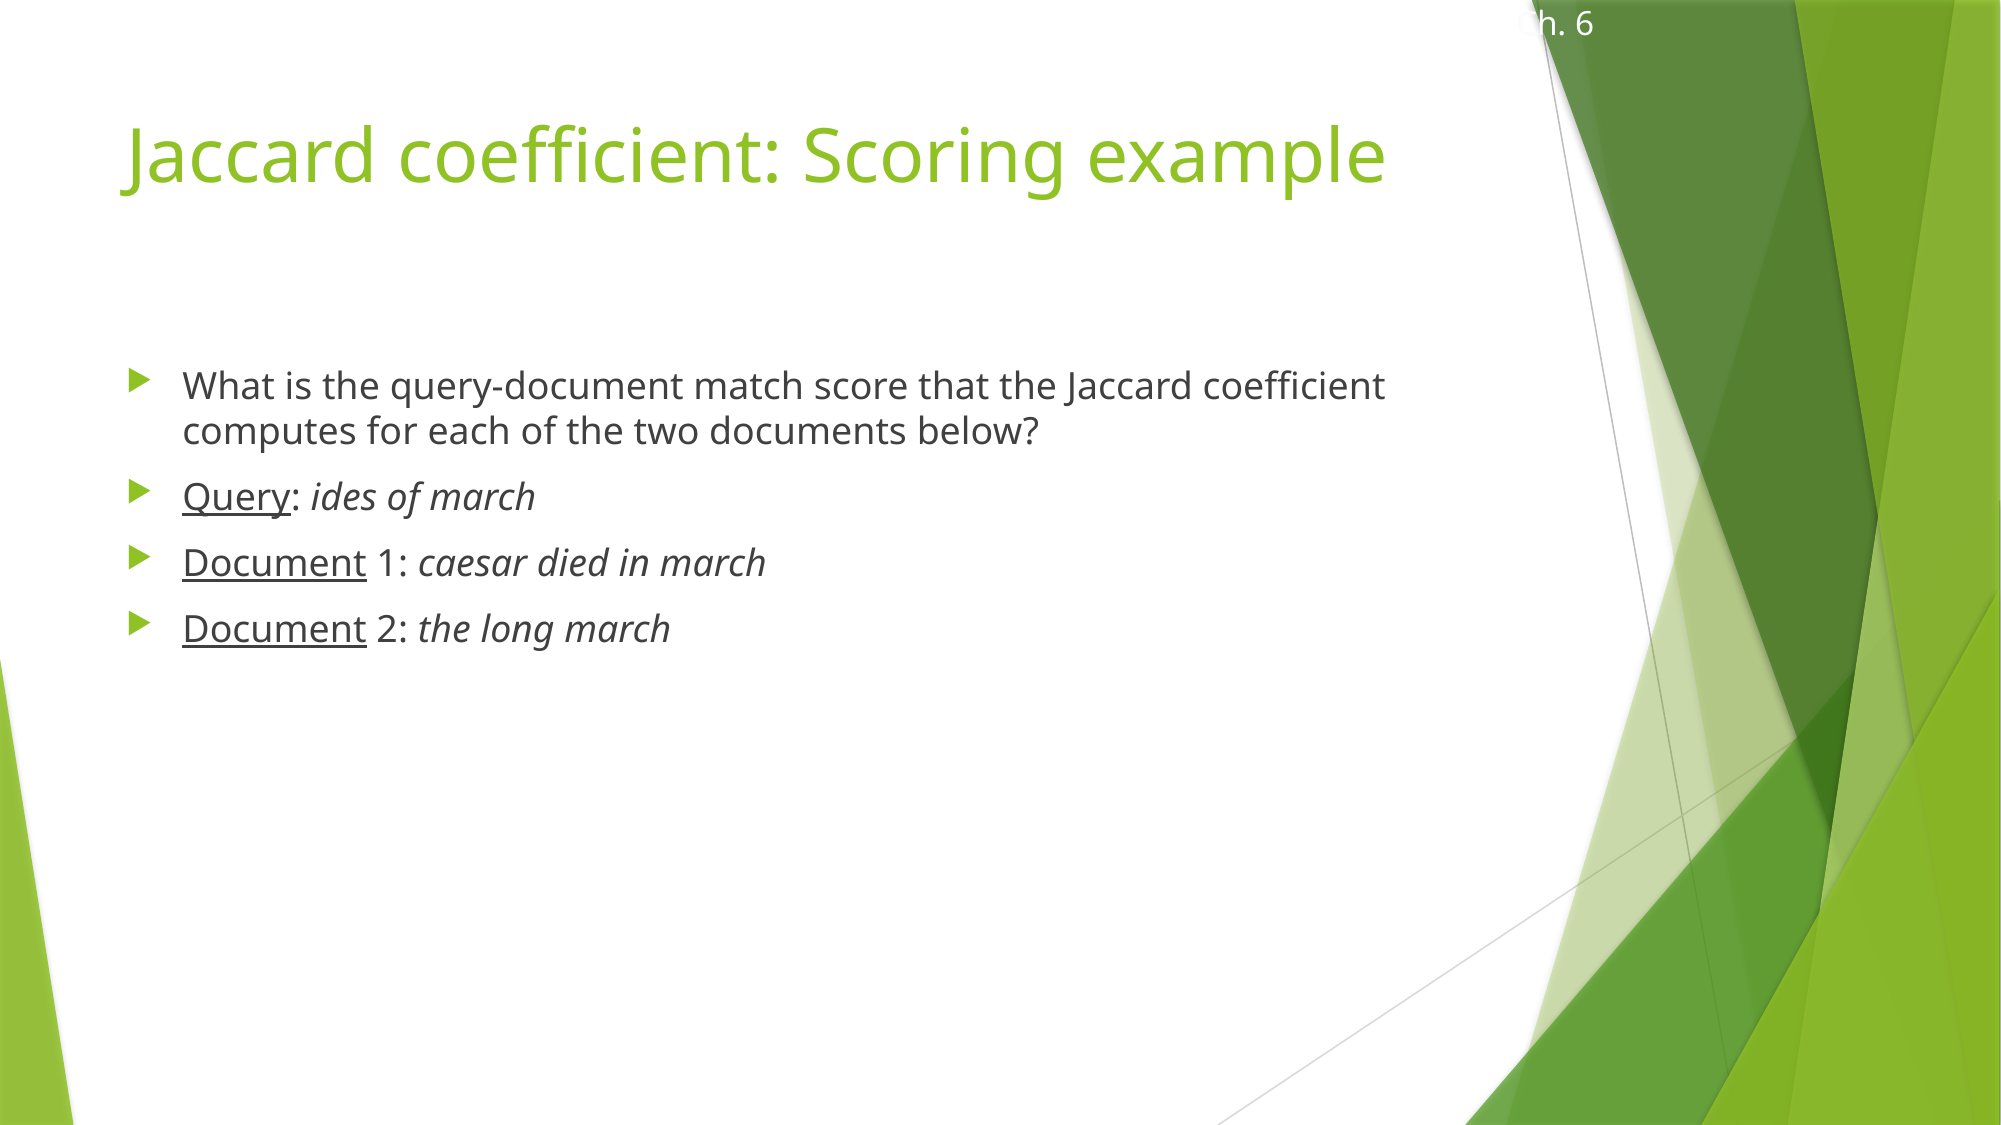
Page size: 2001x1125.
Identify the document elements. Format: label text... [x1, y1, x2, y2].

text_box Ch. 6 [1501, 0, 1610, 50]
list What is the query-document match score that the Jaccard coefficient computes for each of the two documents below? Query: ides of march Document 1: caesar died in march Document 2: the long march [111, 354, 1522, 992]
title Jaccard coefficient: Scoring example [111, 99, 1522, 317]
